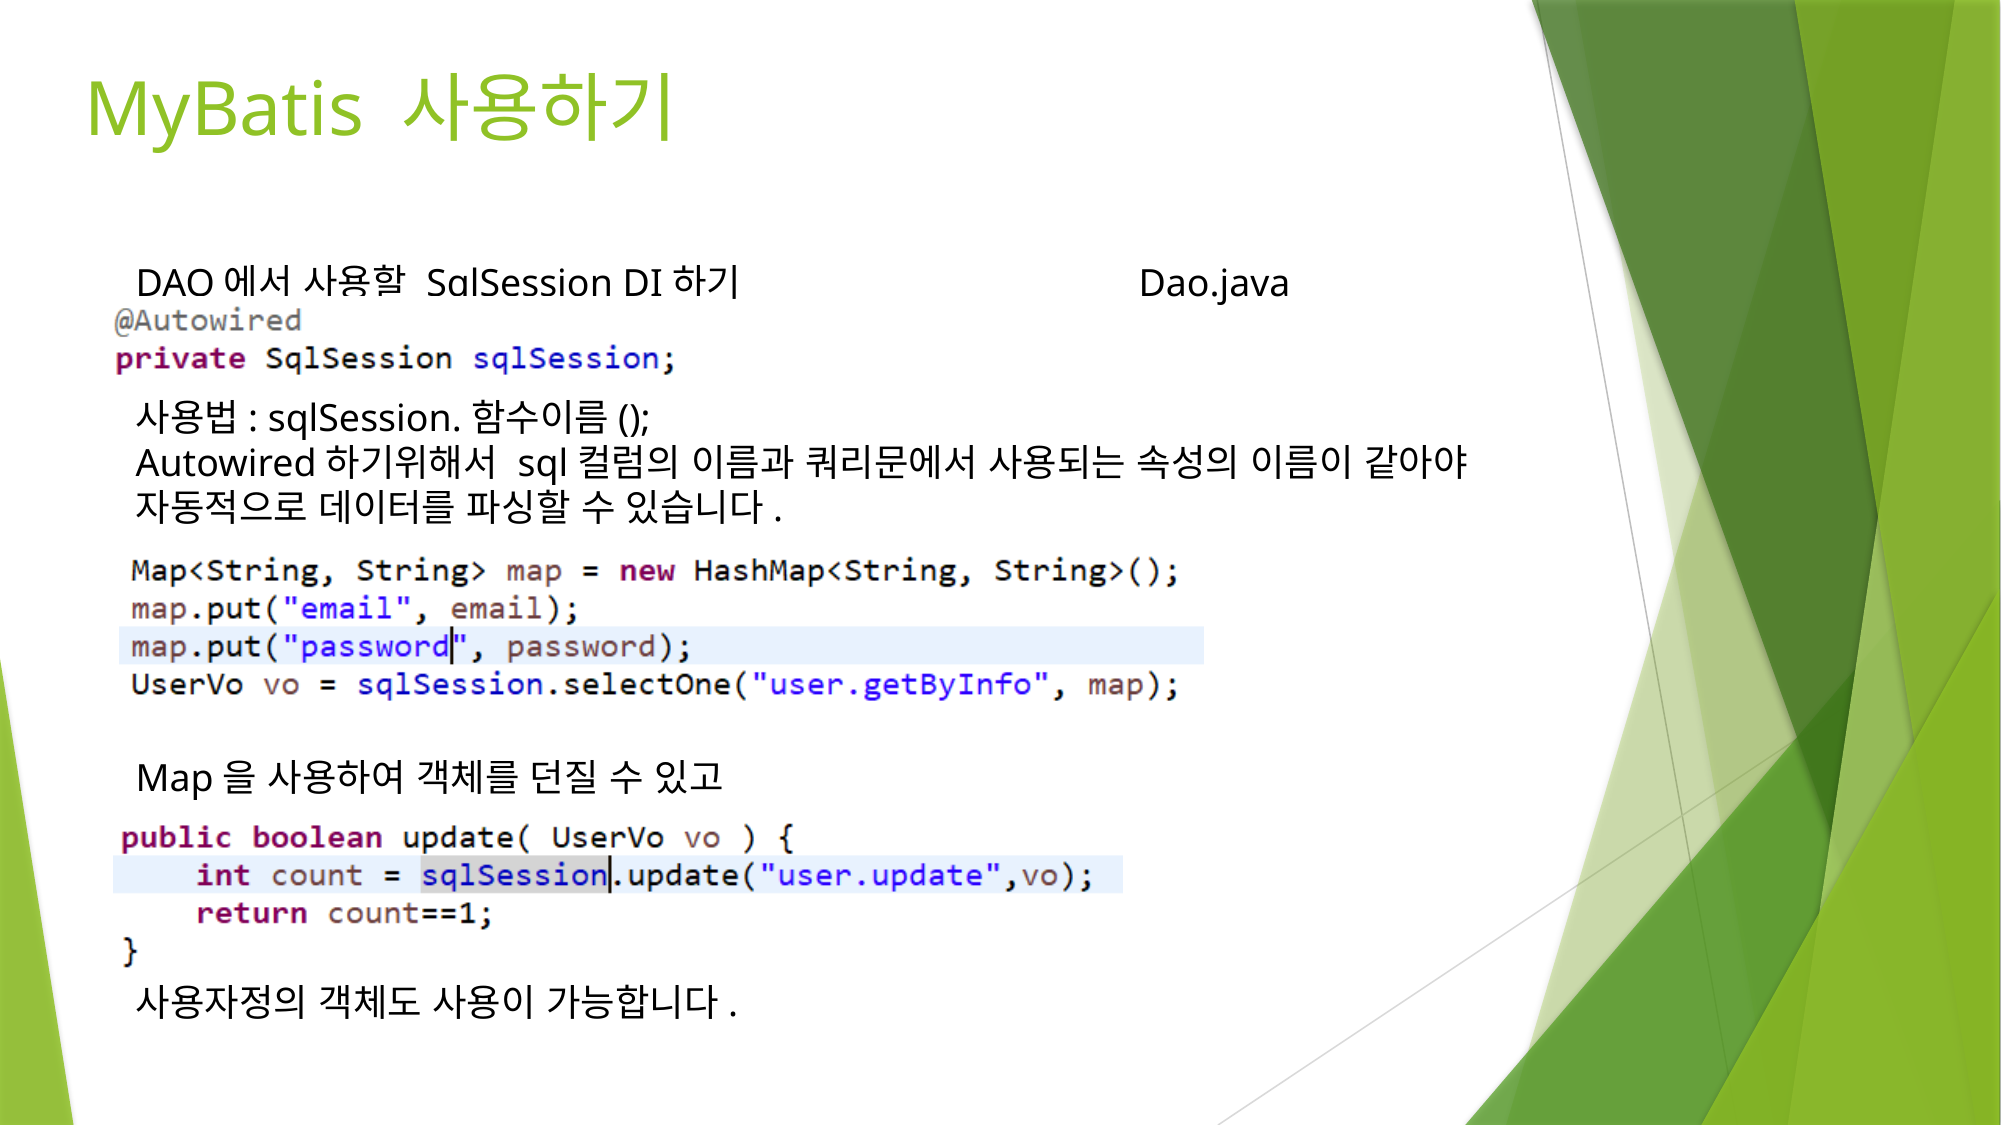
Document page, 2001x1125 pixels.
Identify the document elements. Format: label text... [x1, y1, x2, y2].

picture [118, 554, 1205, 712]
picture [112, 821, 1123, 970]
title MyBatis 사용하기 [70, 52, 823, 190]
picture [87, 296, 715, 387]
text_box DAO에서 사용할 SqlSession DI하기 Dao.java 사용법: sqlSession.함수이름(); Autowired하기위해서 sql컬럼의 이름과 쿼리문에서 사용되는 속성의 이름이 같아야 자동적으로 데이터를 파싱할 수 있습니다. Map을 사용하여 객체를 던질 수 있고 사용자정의 객체도 사용이 가능합니다. [120, 251, 1484, 1077]
